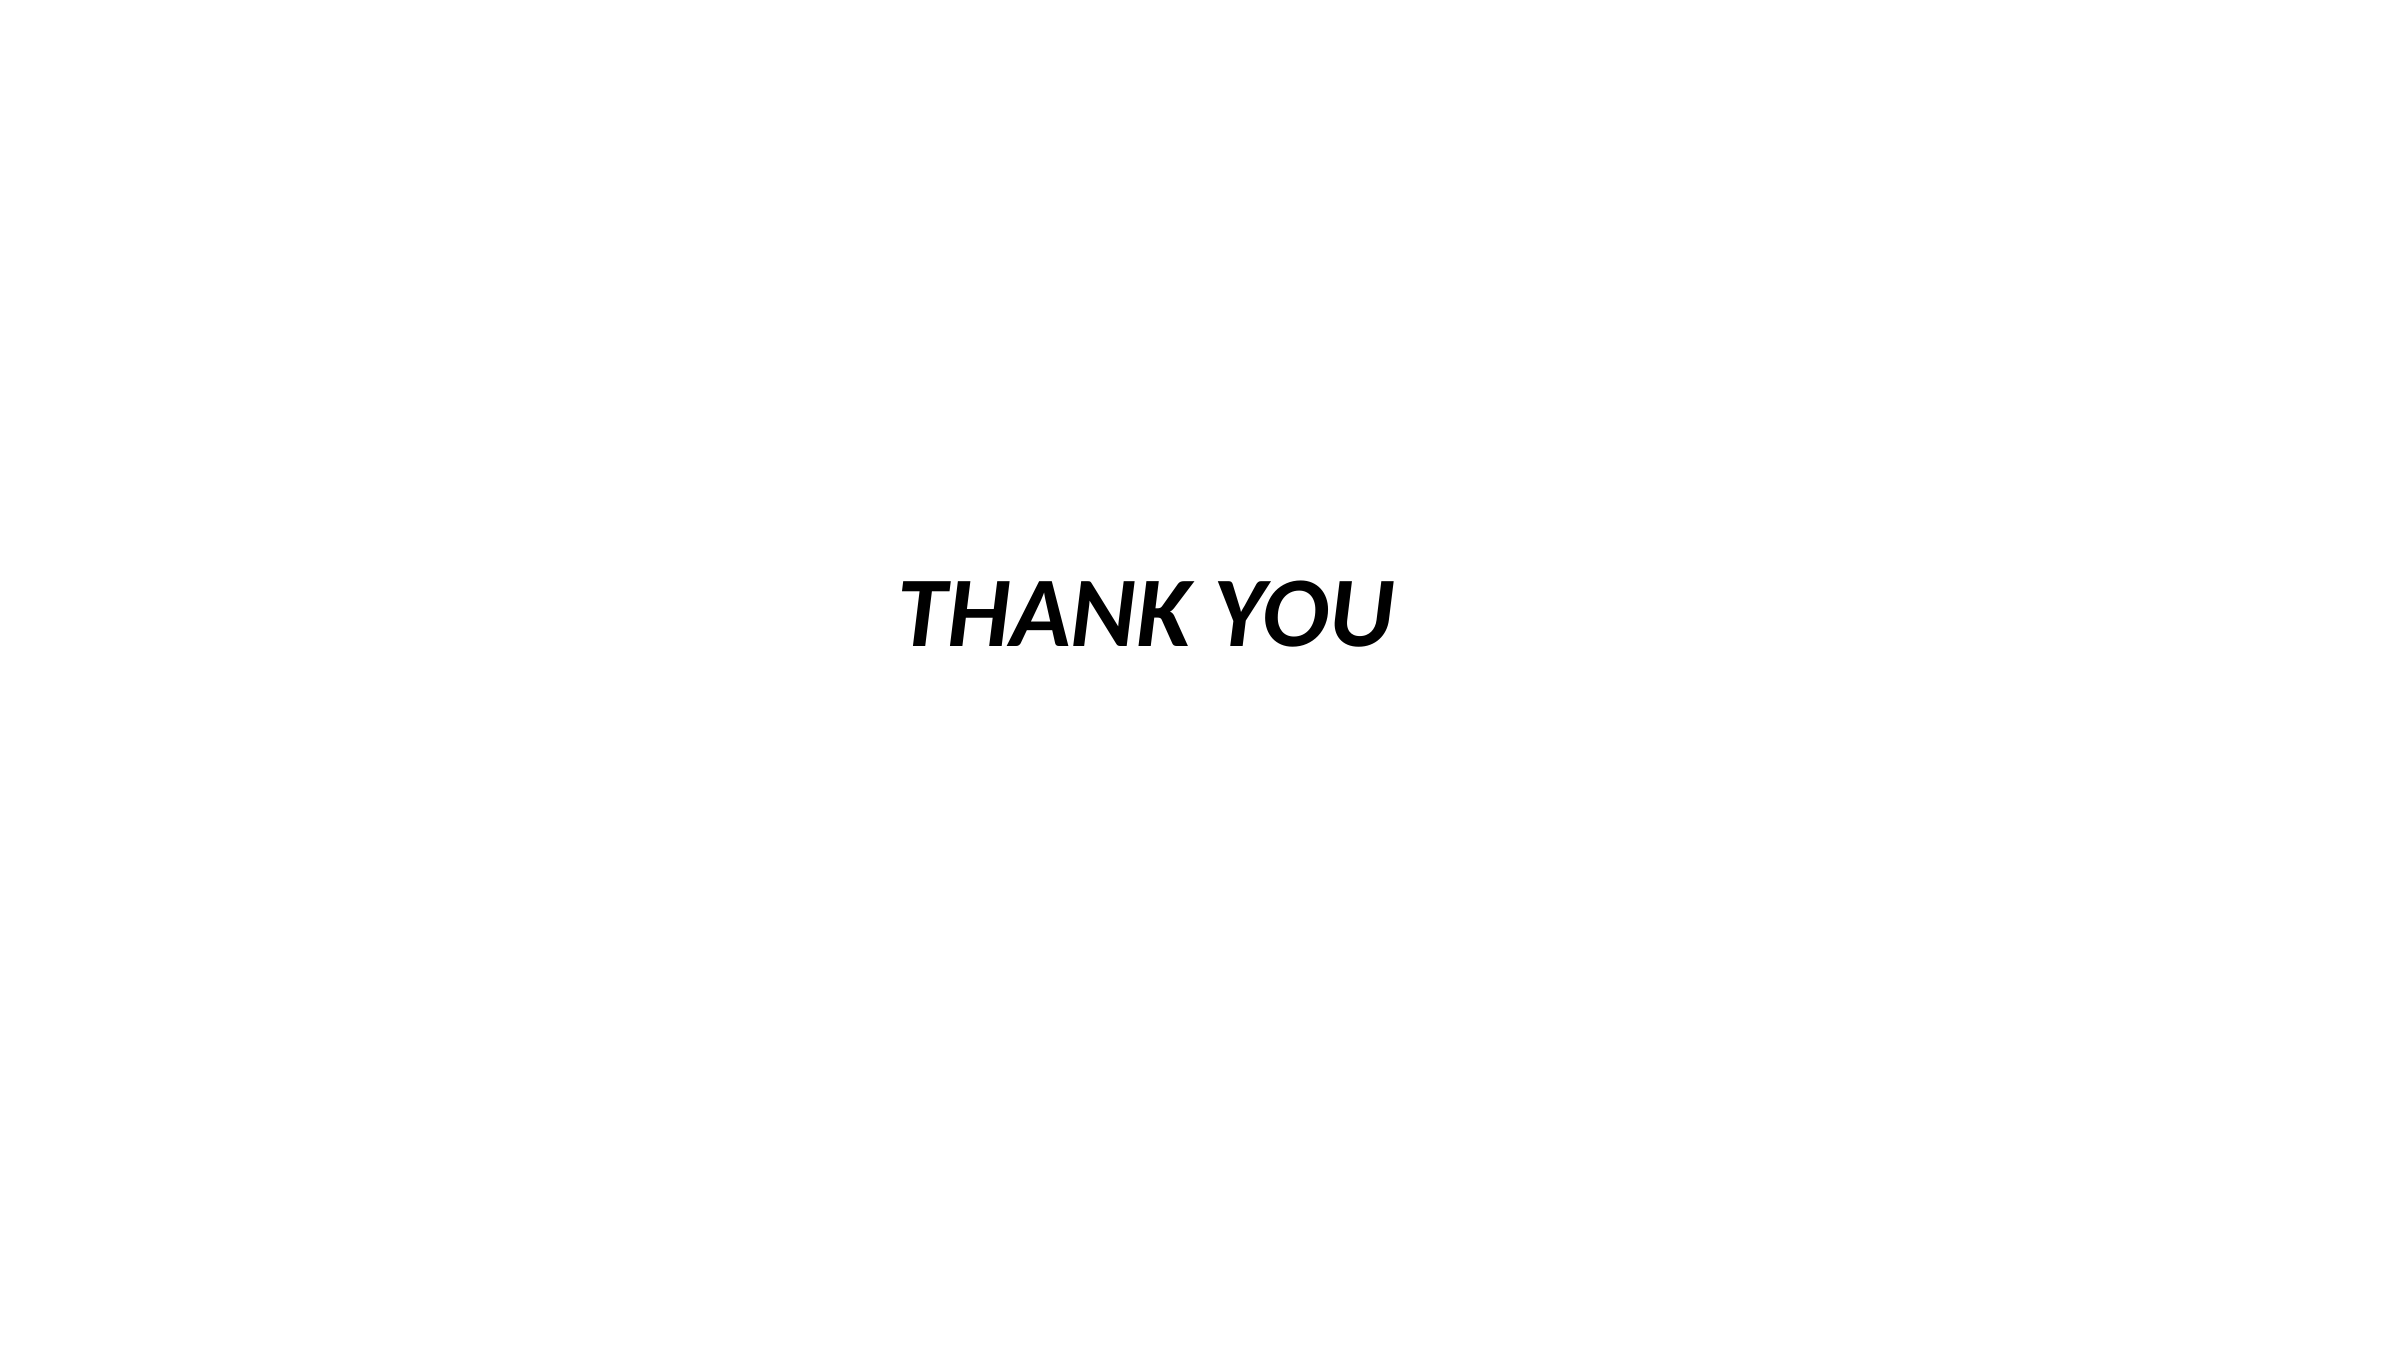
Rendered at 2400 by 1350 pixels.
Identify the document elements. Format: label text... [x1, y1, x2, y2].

text_box THANK YOU [882, 538, 1572, 674]
